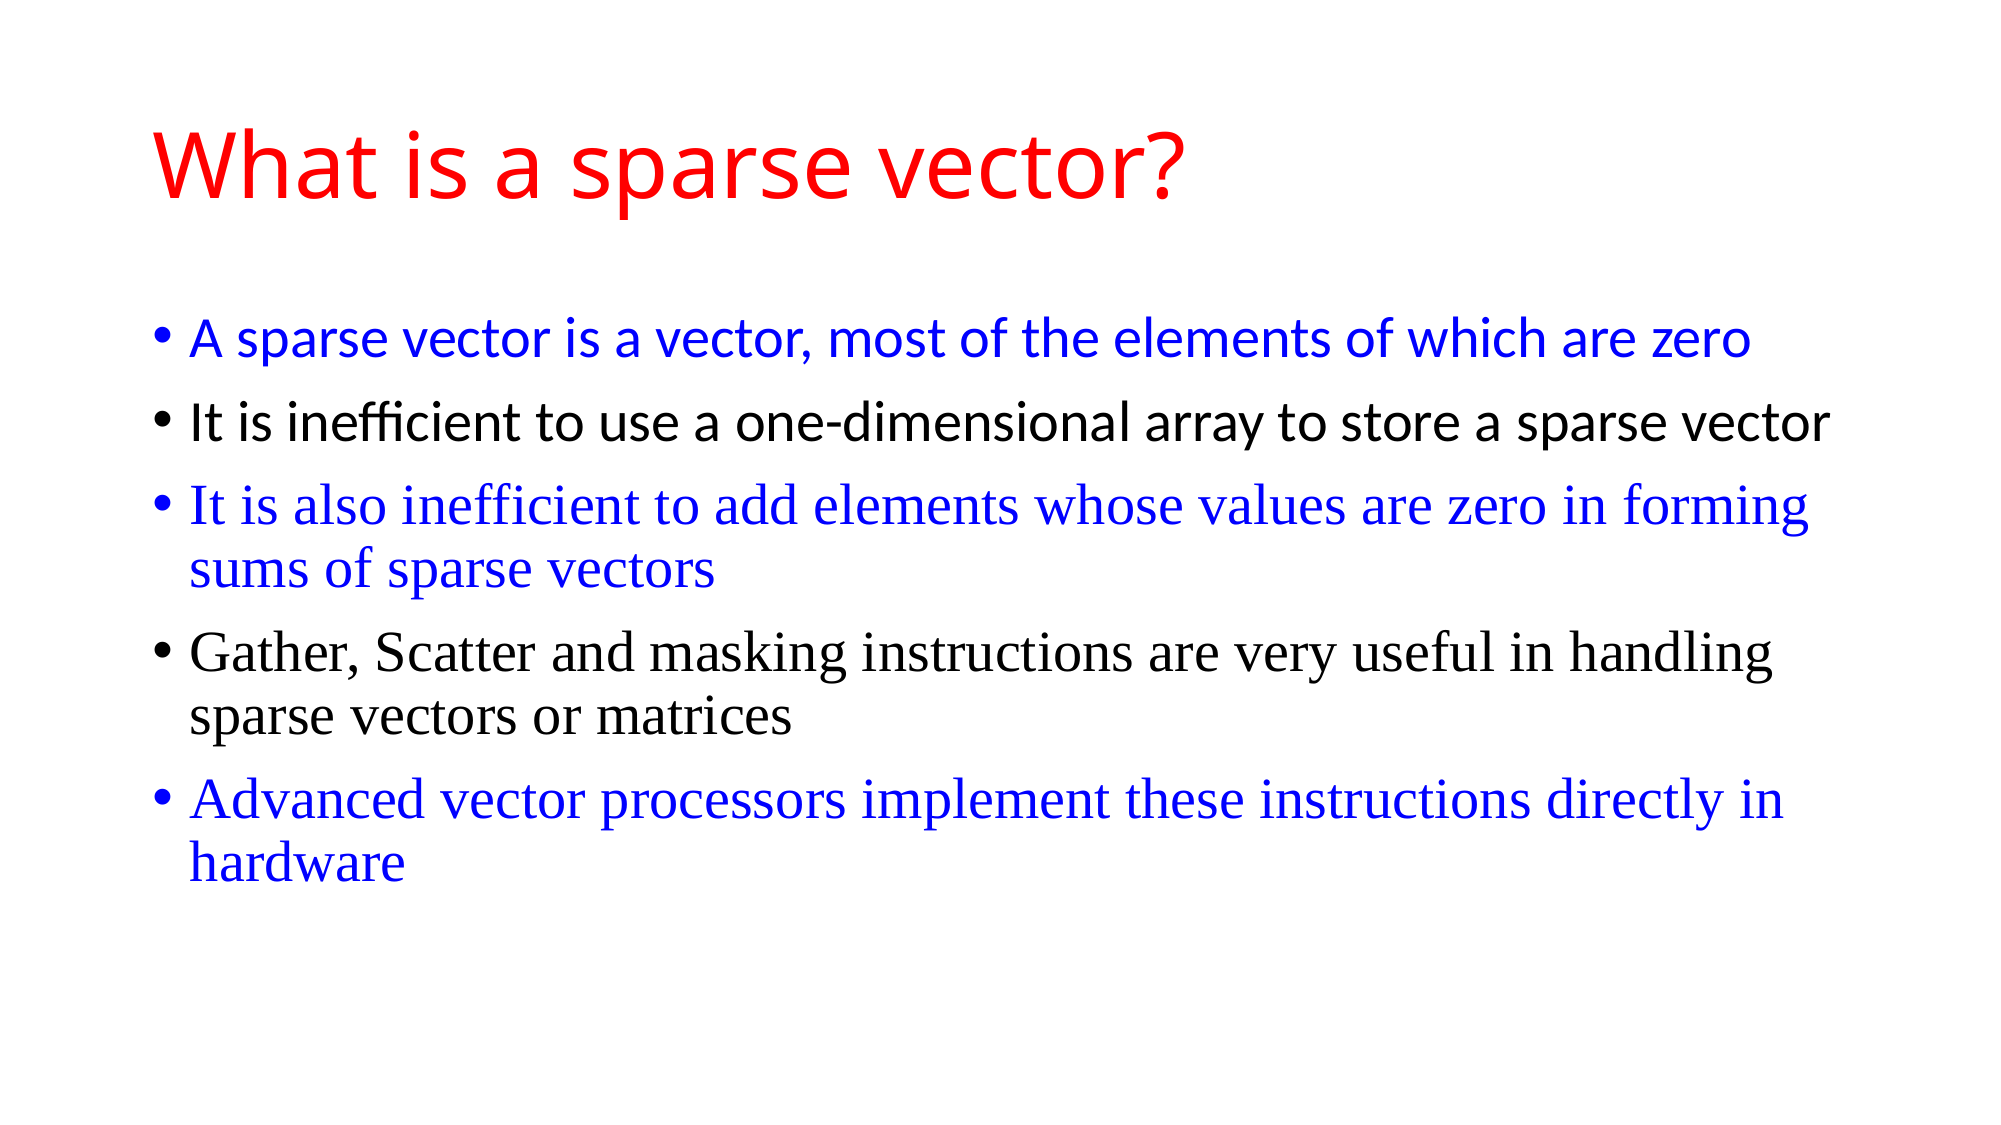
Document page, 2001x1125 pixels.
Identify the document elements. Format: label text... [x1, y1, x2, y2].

title What is a sparse vector? [137, 59, 1863, 278]
list A sparse vector is a vector, most of the elements of which are zero It is inefficient to use a one-dimensional array to store a sparse vector It is also inefficient to add elements whose values are zero in forming sums of sparse vectors Gather, Scatter and masking instructions are very useful in handling sparse vectors or matrices Advanced vector processors implement these instructions directly in hardware [137, 299, 1863, 1014]
